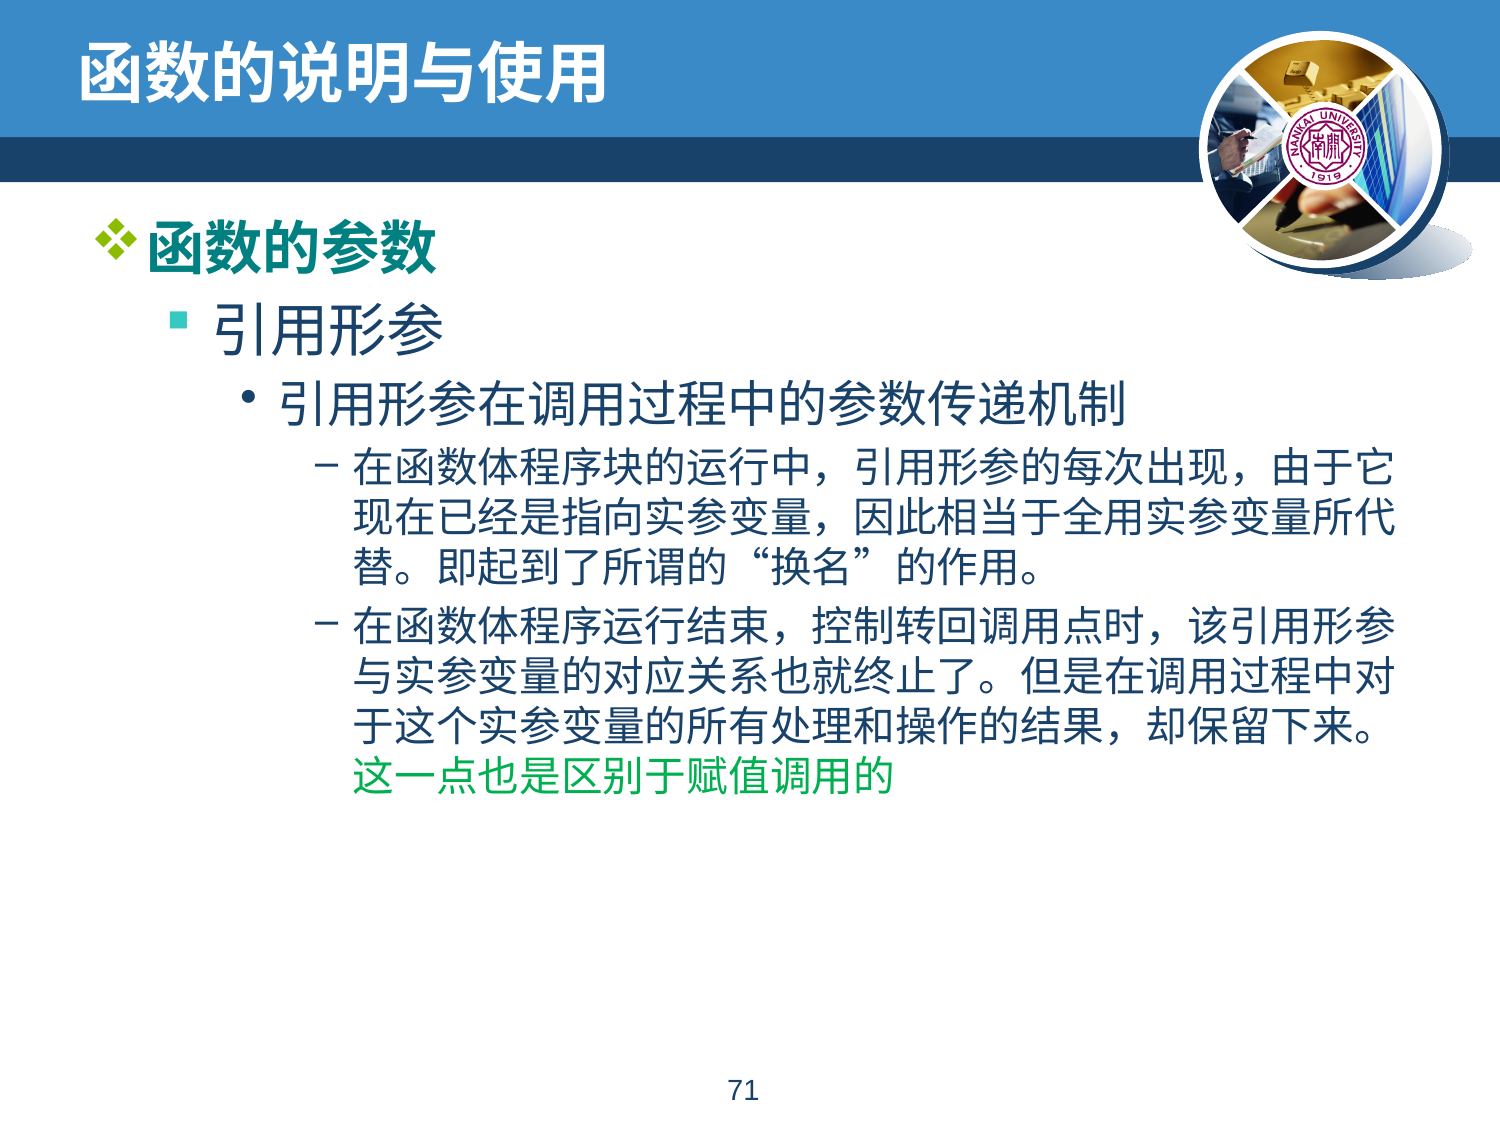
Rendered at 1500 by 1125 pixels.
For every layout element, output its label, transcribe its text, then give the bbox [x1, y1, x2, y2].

title 函数的说明与使用 [62, 24, 1275, 118]
list 函数的参数 引用形参 引用形参在调用过程中的参数传递机制 在函数体程序块的运行中，引用形参的每次出现，由于它现在已经是指向实参变量，因此相当于全用实参变量所代替。即起到了所谓的“换名”的作用。 在函数体程序运行结束，控制转回调用点时，该引用形参与实参变量的对应关系也就终止了。但是在调用过程中对于这个实参变量的所有处理和操作的结果，却保留下来。这一点也是区别于赋值调用的 [75, 203, 1425, 1065]
picture [1207, 40, 1433, 203]
slide_number 70 [607, 1063, 879, 1112]
